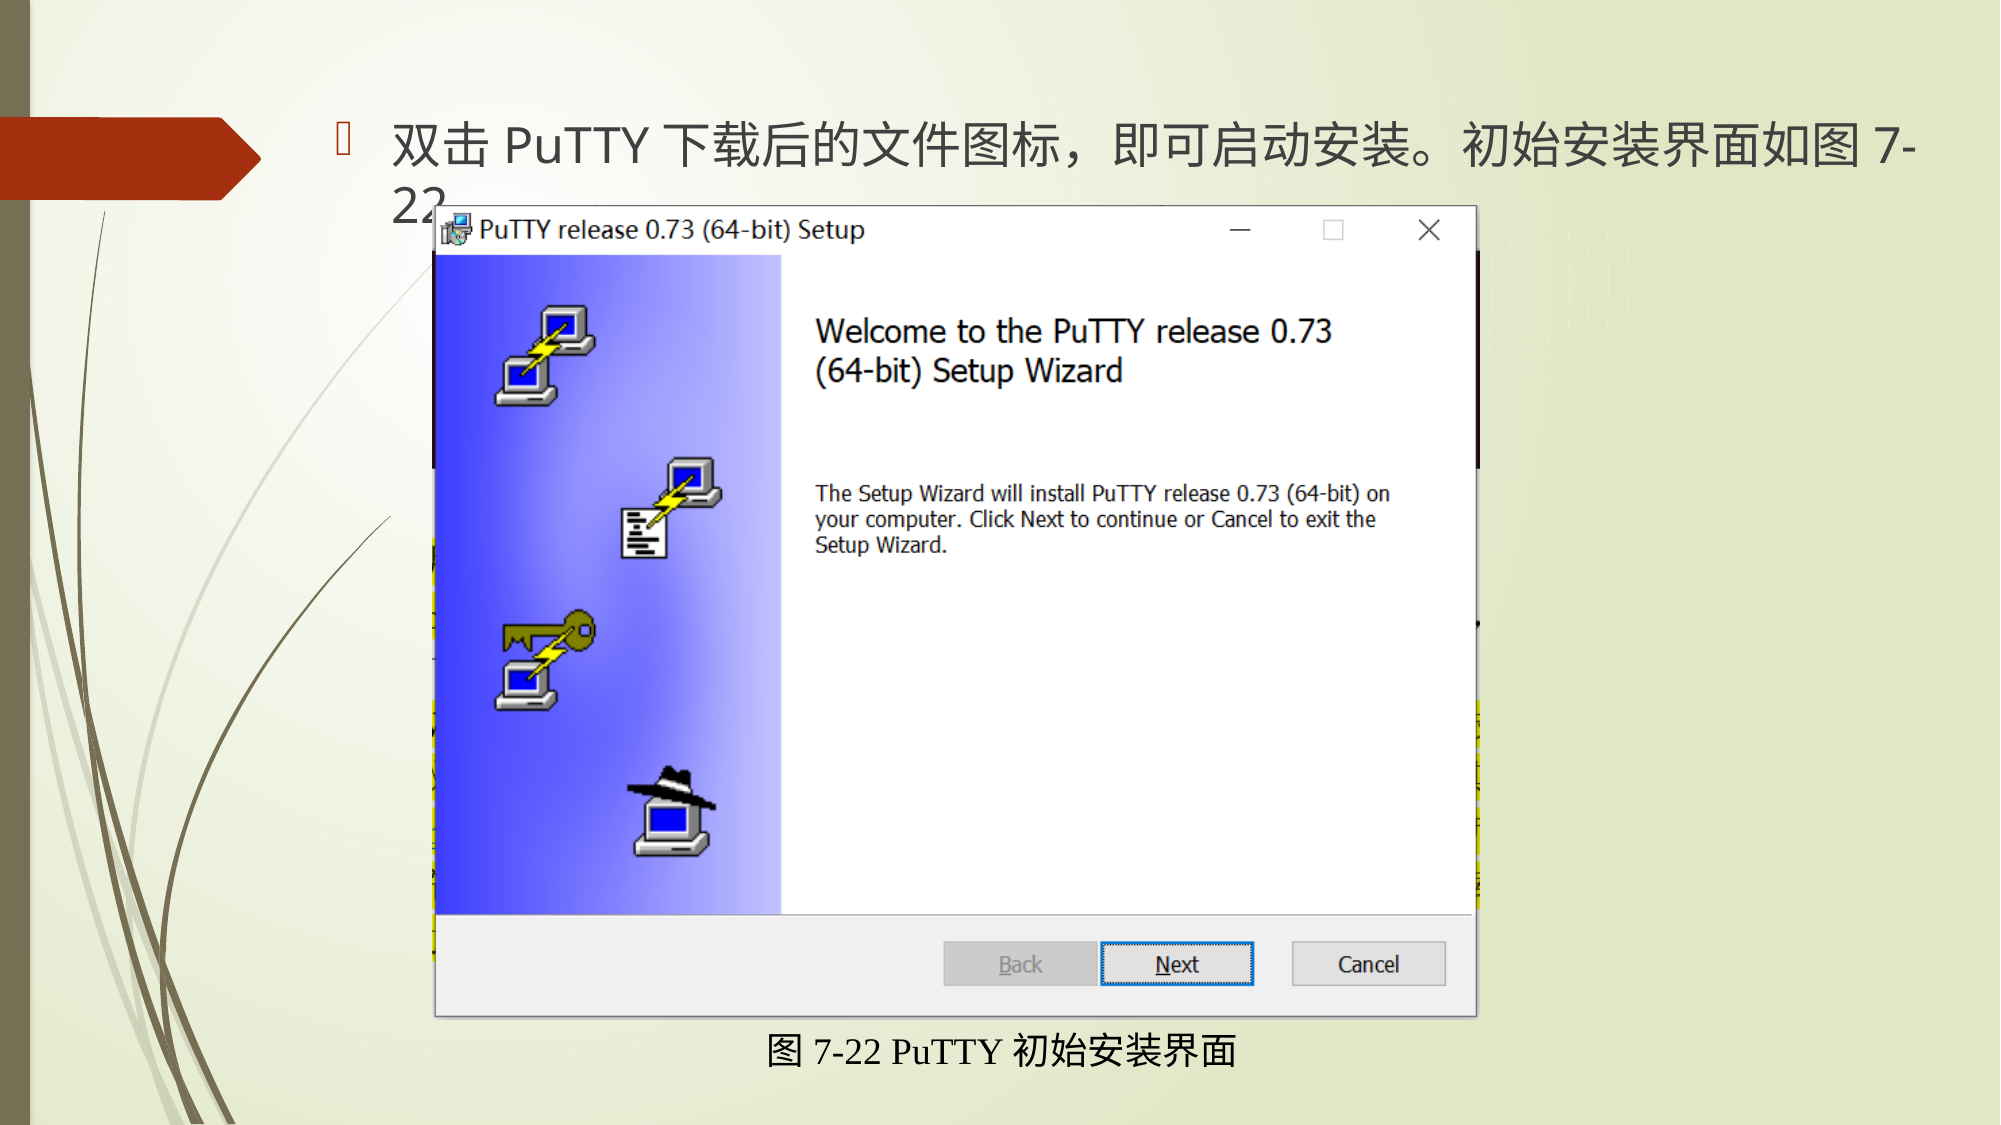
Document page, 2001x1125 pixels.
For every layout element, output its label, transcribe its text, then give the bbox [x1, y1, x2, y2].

list 双击PuTTY下载后的文件图标，即可启动安装。初始安装界面如图7-22。 [320, 106, 1950, 206]
picture [432, 205, 1480, 1021]
text_box 图7-22 PuTTY初始安装界面 [751, 1029, 1253, 1080]
